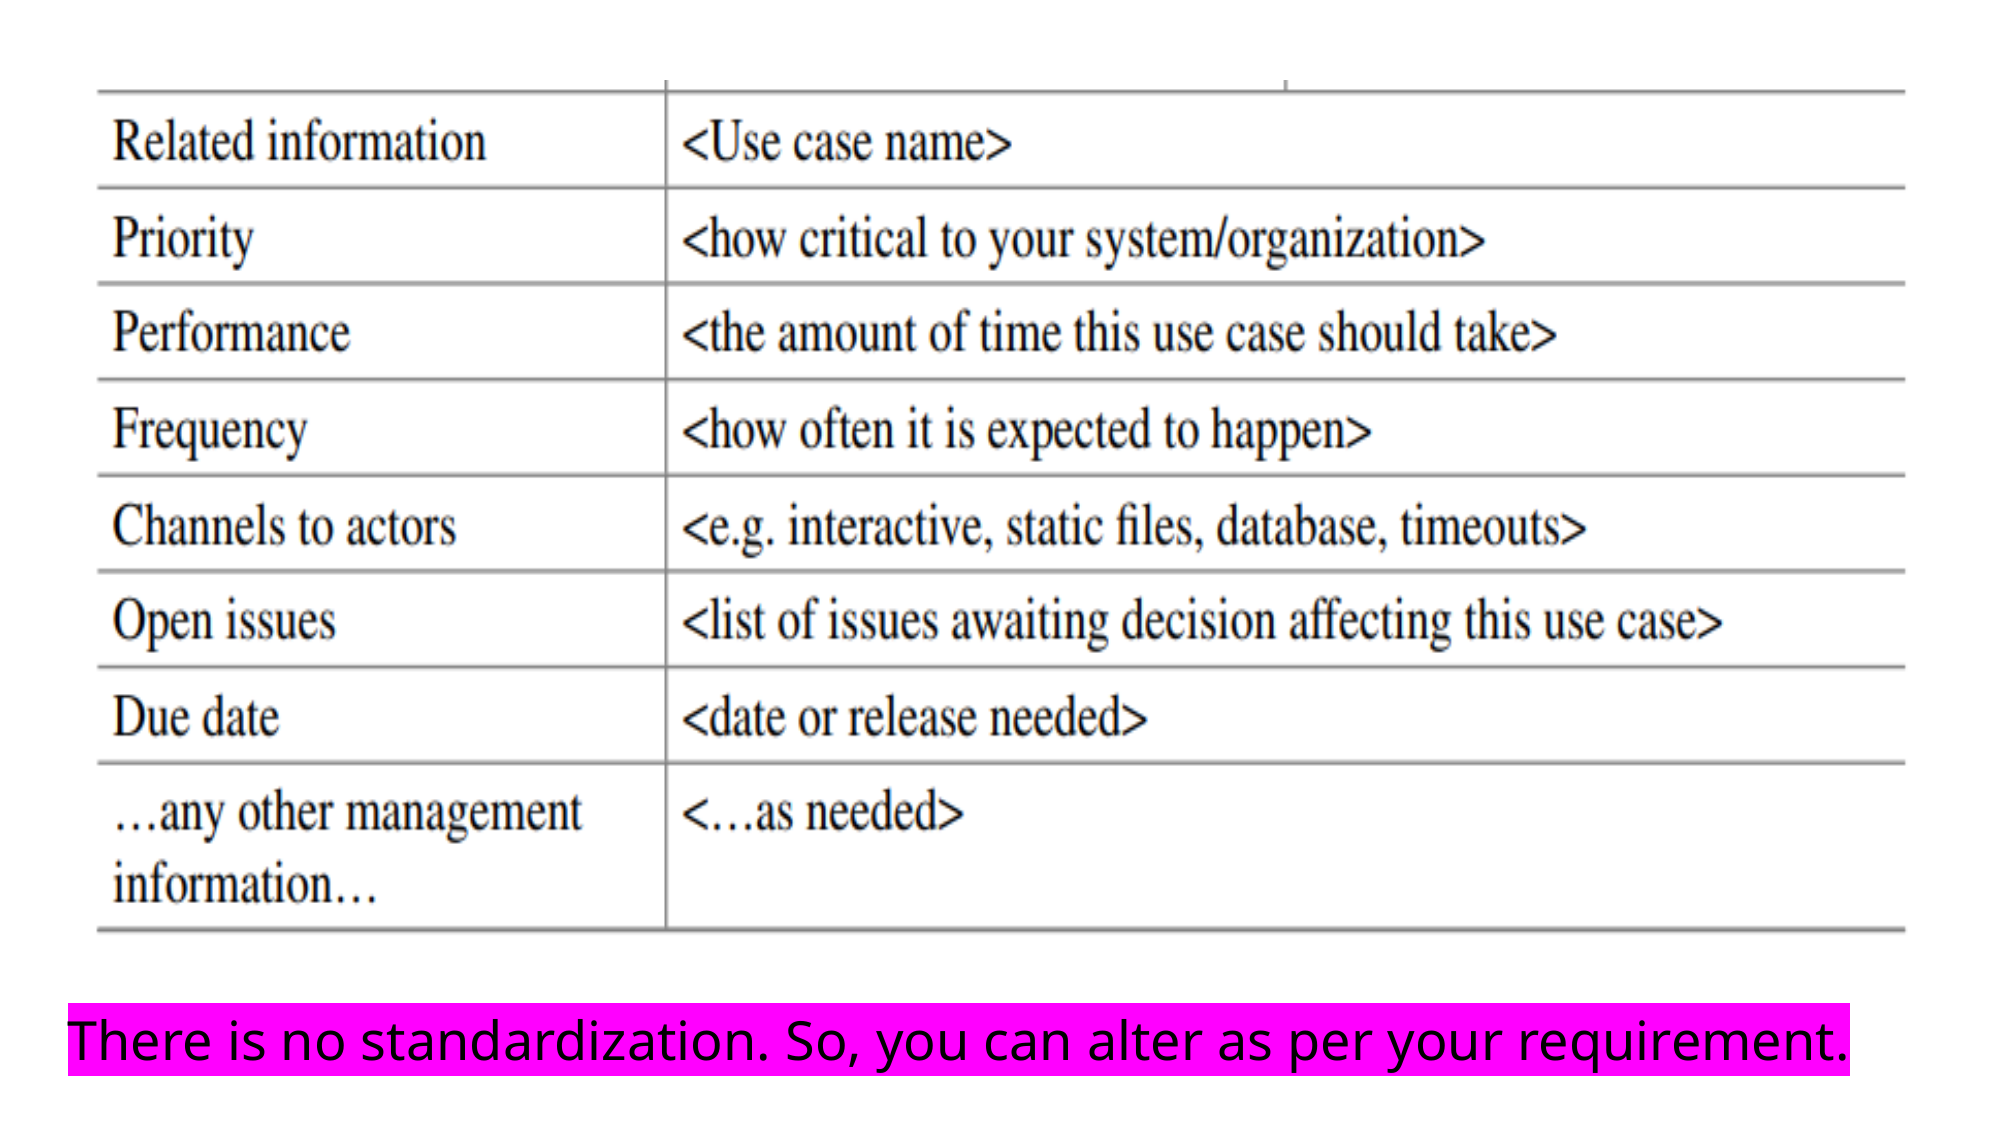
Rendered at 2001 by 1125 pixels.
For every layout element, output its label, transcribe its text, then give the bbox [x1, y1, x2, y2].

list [85, 80, 1948, 981]
title There is no standardization. So, you can alter as per your requirement. [52, 980, 1948, 1106]
